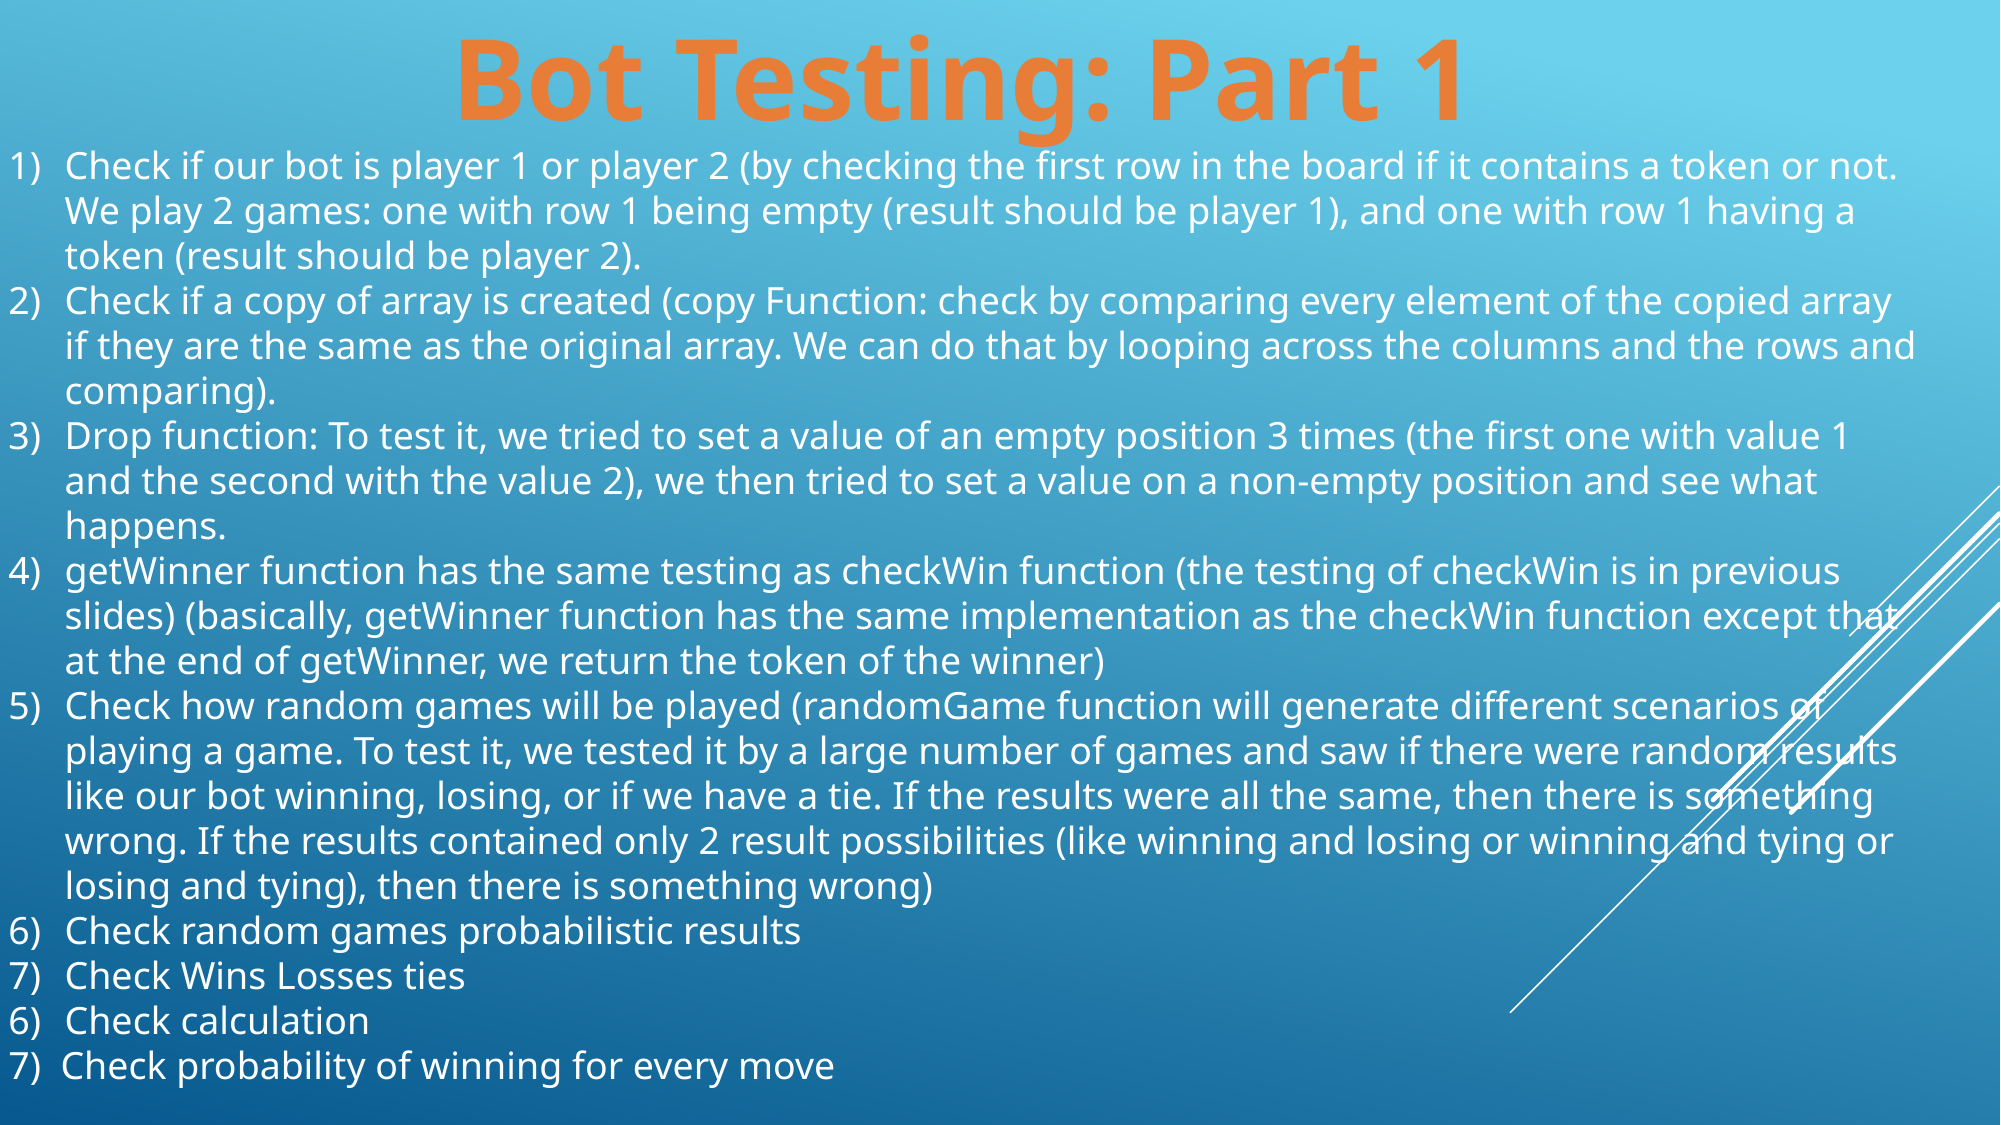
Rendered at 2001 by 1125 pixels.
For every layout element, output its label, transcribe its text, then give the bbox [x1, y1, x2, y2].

text_box Bot Testing: Part 1 [436, 0, 1491, 134]
text_box Check if our bot is player 1 or player 2 (by checking the first row in the board if it contains a token or not. We play 2 games: one with row 1 being empty (result should be player 1), and one with row 1 having a token (result should be player 2). Check if a copy of array is created (copy Function: check by comparing every element of the copied array if they are the same as the original array. We can do that by looping across the columns and the rows and comparing). Drop function: To test it, we tried to set a value of an empty position 3 times (the first one with value 1 and the second with the value 2), we then tried to set a value on a non-empty position and see what happens. getWinner function has the same testing as checkWin function (the testing of checkWin is in previous slides) (basically, getWinner function has the same implementation as the checkWin function except that at the end of getWinner, we return the token of the winner) Check how random games will be played (randomGame function will generate different scenarios of playing a game. To test it, we tested it by a large number of games and saw if there were random results like our bot winning, losing, or if we have a tie. If the results were all the same, then there is something wrong. If the results contained only 2 result possibilities (like winning and losing or winning and tying or losing and tying), then there is something wrong) Check random games probabilistic results Check Wins Losses ties Check calculation 7) Check probability of winning for every move [0, 134, 1934, 1125]
